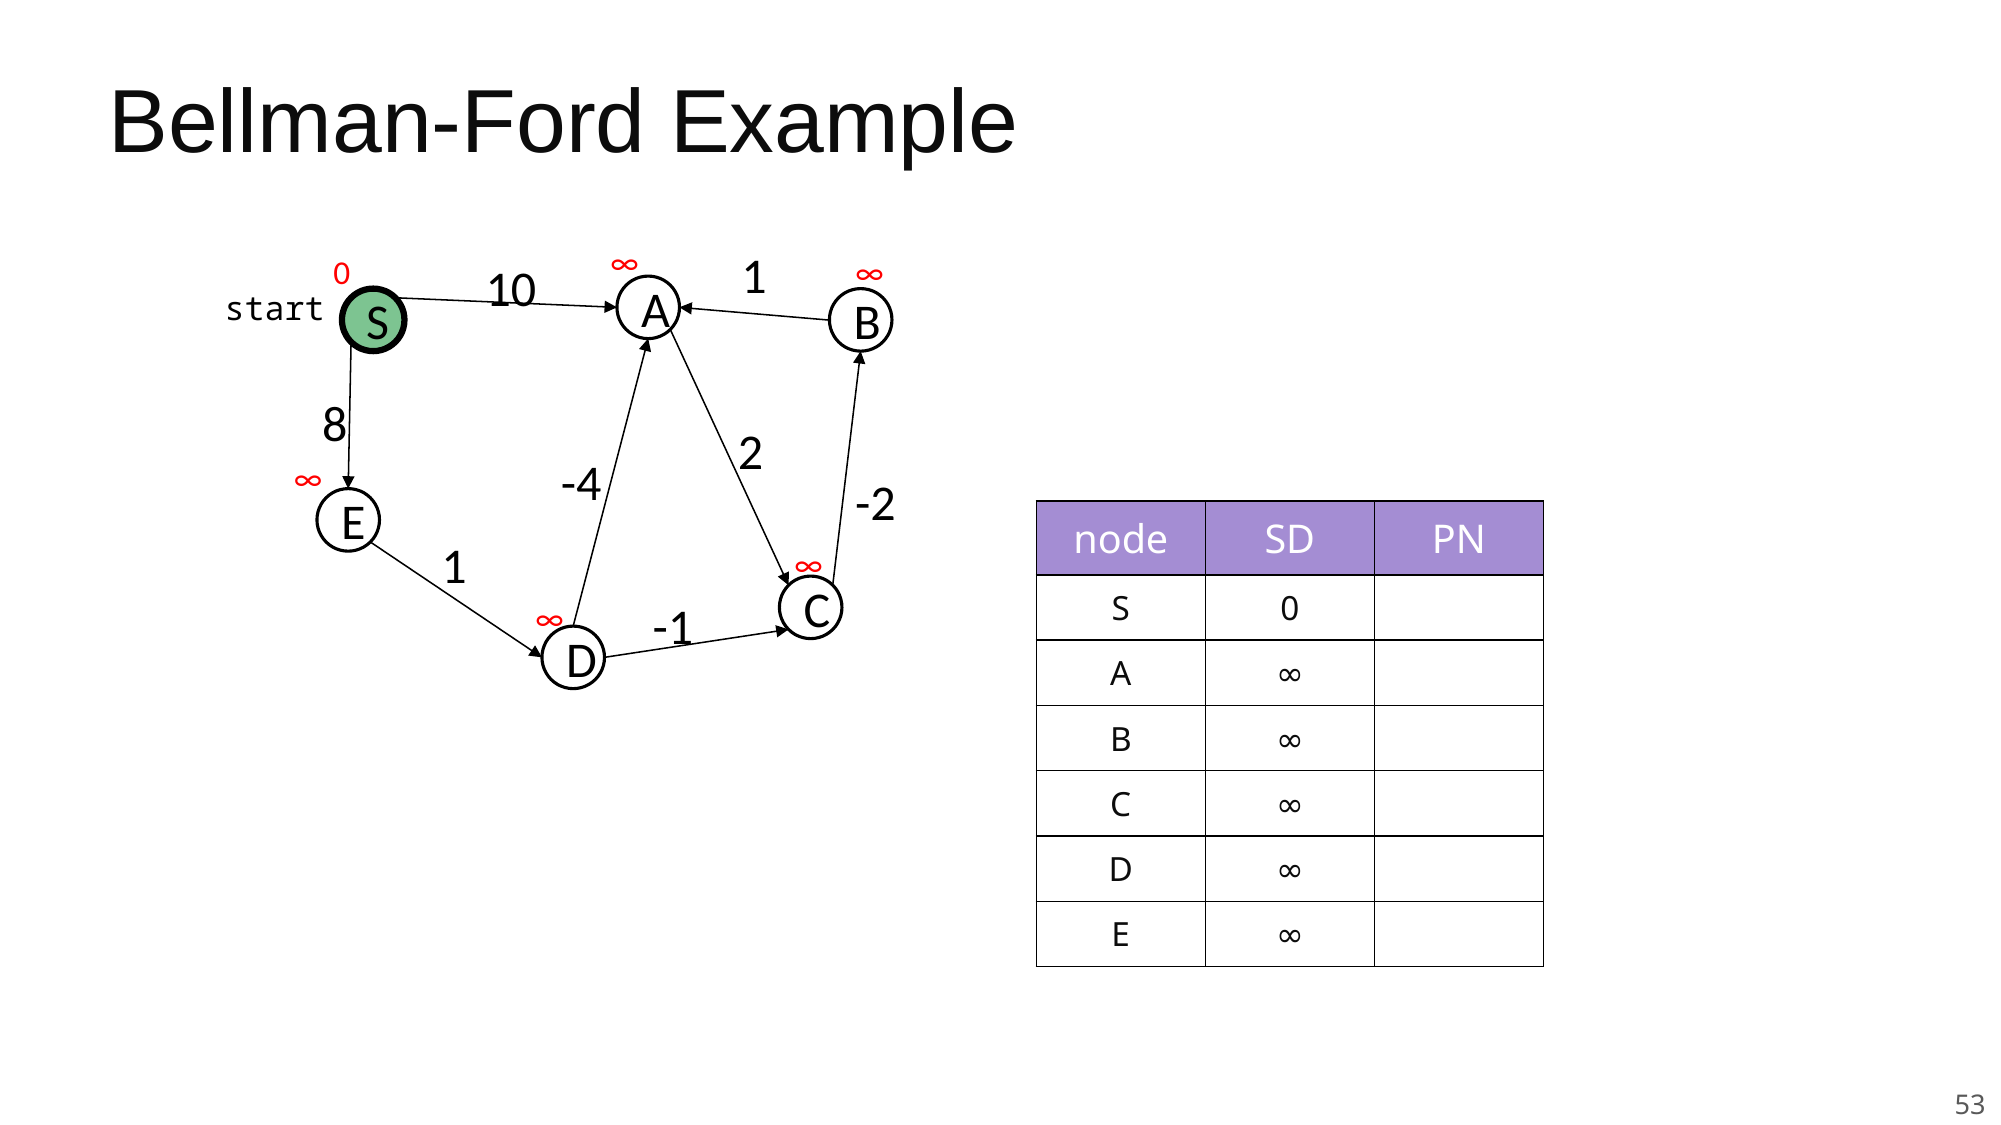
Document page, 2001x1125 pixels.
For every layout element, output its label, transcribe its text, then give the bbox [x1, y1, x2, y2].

table_cell ∞ [1206, 771, 1374, 835]
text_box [278, 233, 941, 689]
table_cell [1375, 576, 1543, 639]
table_cell A [1037, 641, 1205, 705]
table_cell D [1037, 837, 1205, 901]
table_cell E [1037, 902, 1205, 966]
text_box start [186, 267, 273, 346]
table_cell ∞ [1206, 837, 1374, 901]
table_cell [1375, 837, 1543, 901]
table_cell S [1037, 576, 1205, 639]
table_cell B [1037, 706, 1205, 770]
title Bellman-Ford Example [94, 43, 1930, 210]
table_cell C [1037, 771, 1205, 835]
table_cell [1375, 902, 1543, 966]
table_cell [1375, 771, 1543, 835]
table_cell [1375, 641, 1543, 705]
table_header SD [1206, 502, 1374, 574]
table_cell ∞ [1206, 706, 1374, 770]
table_cell ∞ [1206, 902, 1374, 966]
table_cell [1375, 706, 1543, 770]
table_header PN [1375, 502, 1543, 574]
table_cell ∞ [1206, 641, 1374, 705]
table_header node [1037, 502, 1205, 574]
table_cell 0 [1206, 576, 1374, 639]
